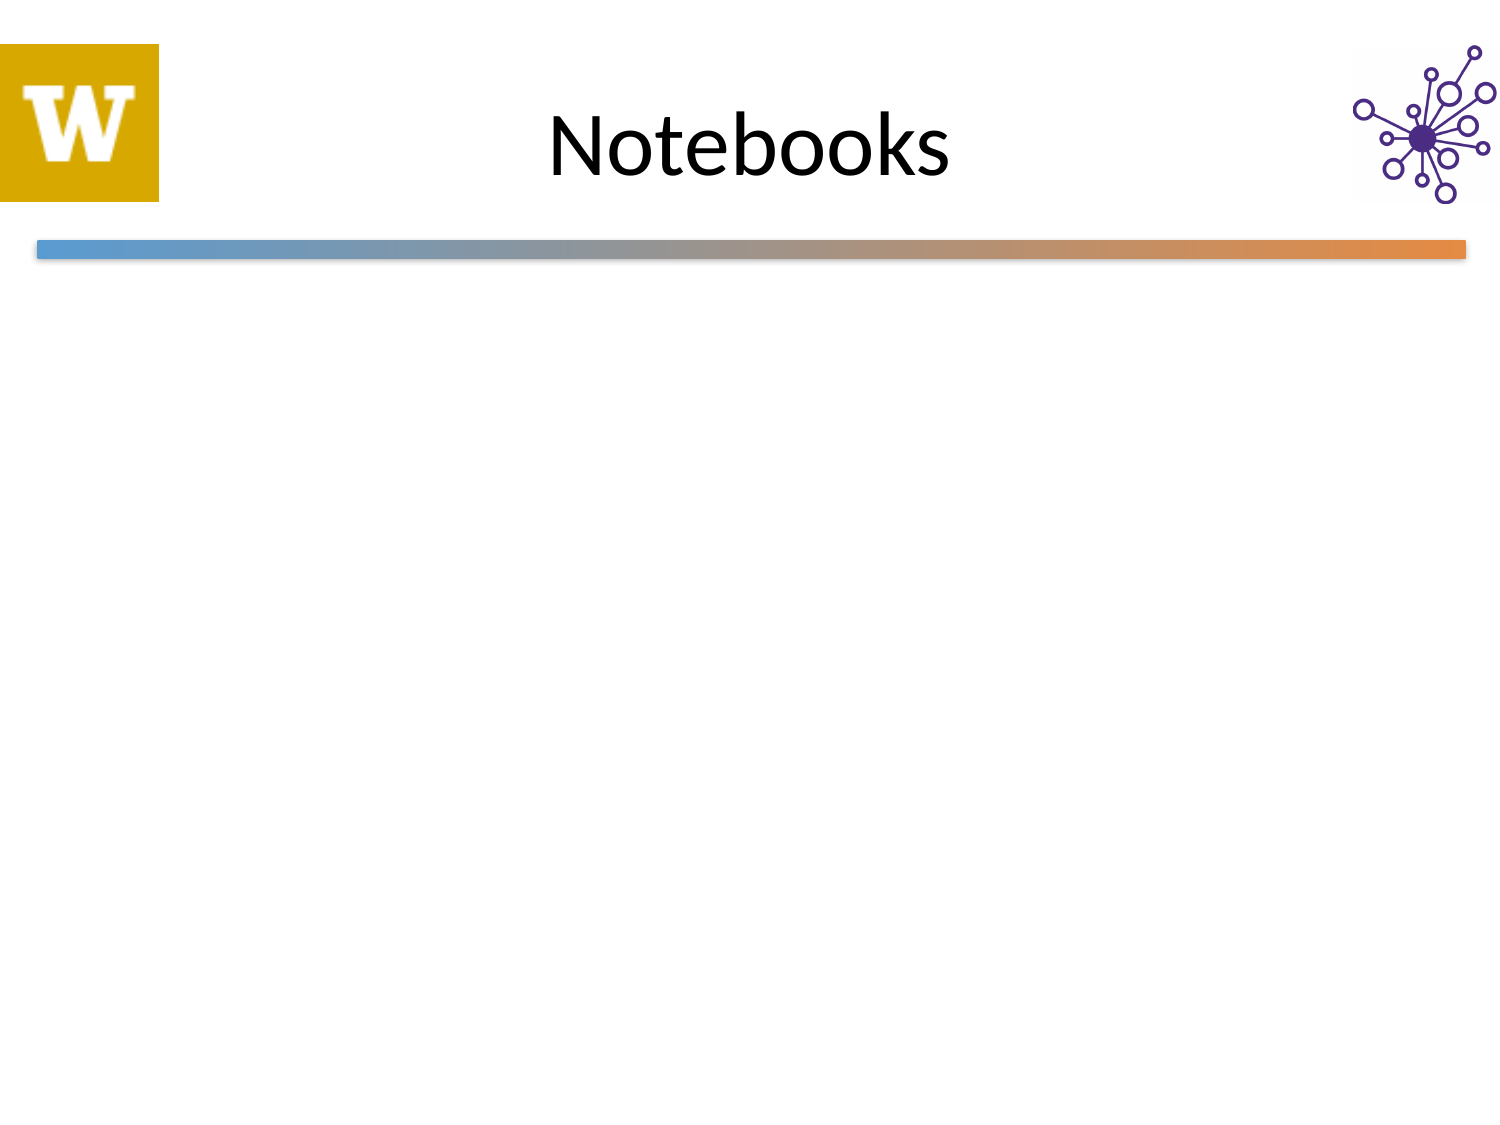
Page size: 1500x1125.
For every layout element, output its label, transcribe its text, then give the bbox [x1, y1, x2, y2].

title Notebooks [75, 45, 1425, 233]
picture [1425, 45, 1497, 204]
picture [0, 44, 159, 202]
